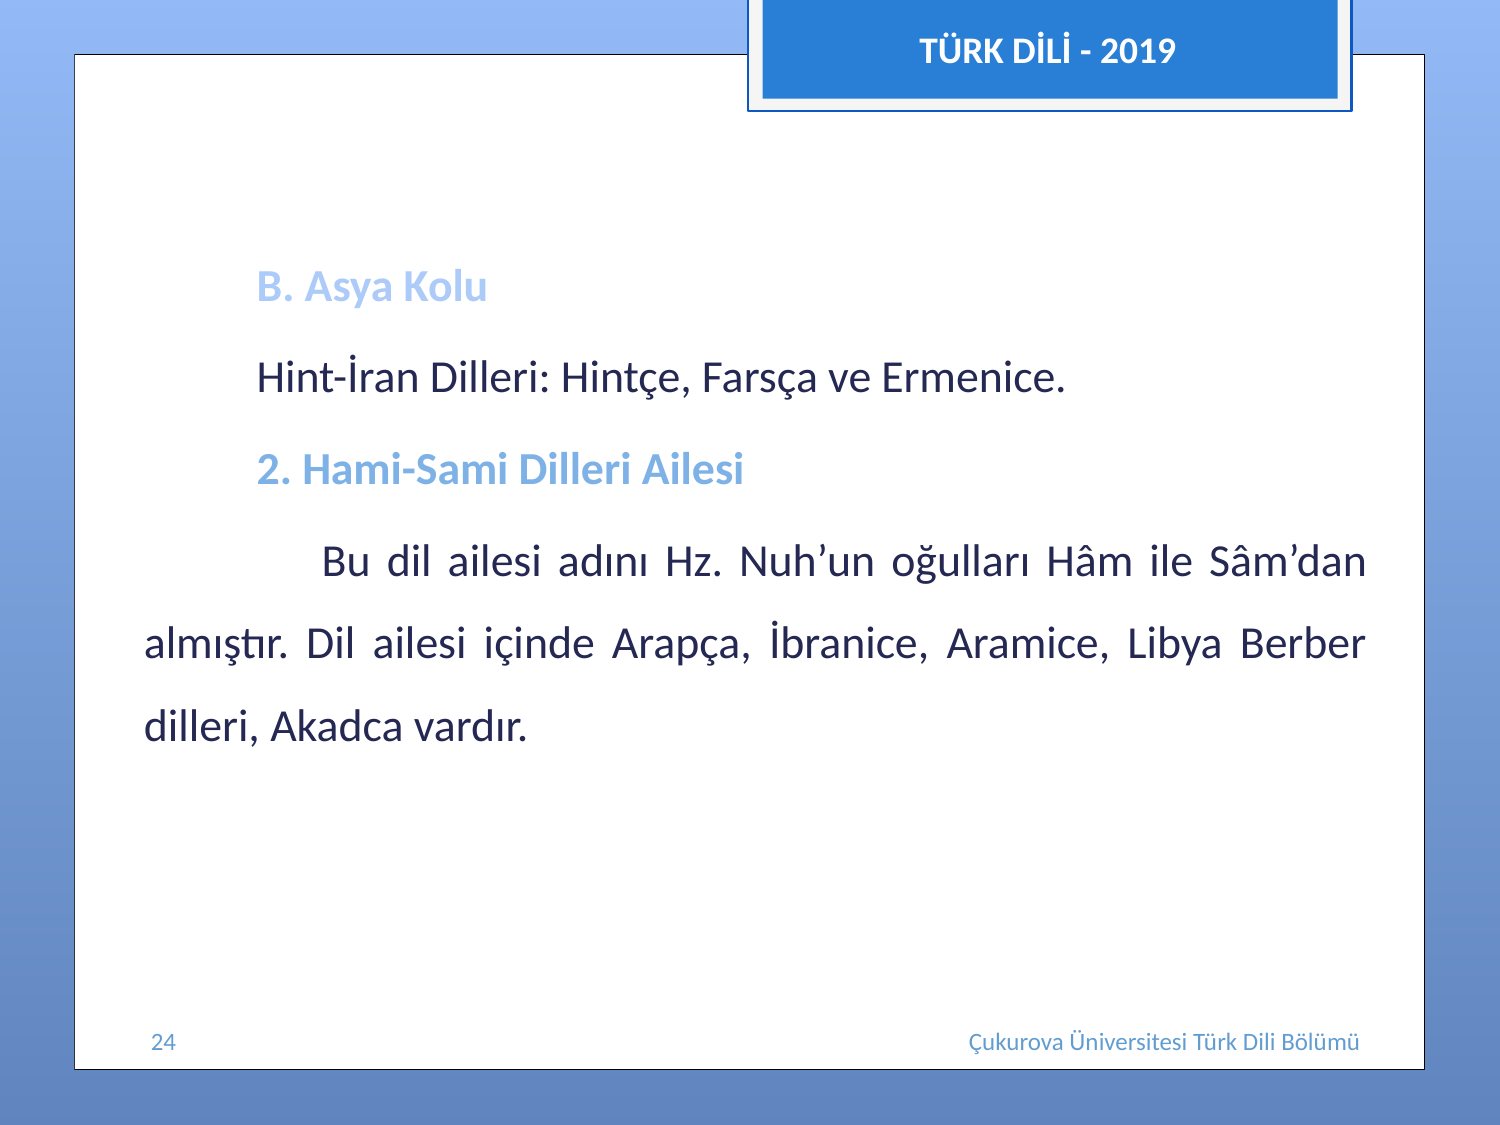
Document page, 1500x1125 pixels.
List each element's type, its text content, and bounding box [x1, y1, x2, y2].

footer Çukurova Üniversitesi Türk Dili Bölümü [355, 1010, 1376, 1071]
slide_number 24 [135, 1010, 355, 1071]
slide_number TÜRK DİLİ - 2019 [761, 18, 1334, 79]
list B. Asya Kolu Hint-İran Dilleri: Hintçe, Farsça ve Ermenice. 2. Hami-Sami Dilleri Ailesi Bu dil ailesi adını Hz. Nuh’un oğulları Hâm ile Sâm’dan almıştır. Dil ailesi içinde Arapça, İbranice, Aramice, Libya Berber dilleri, Akadca vardır. [128, 128, 1383, 853]
